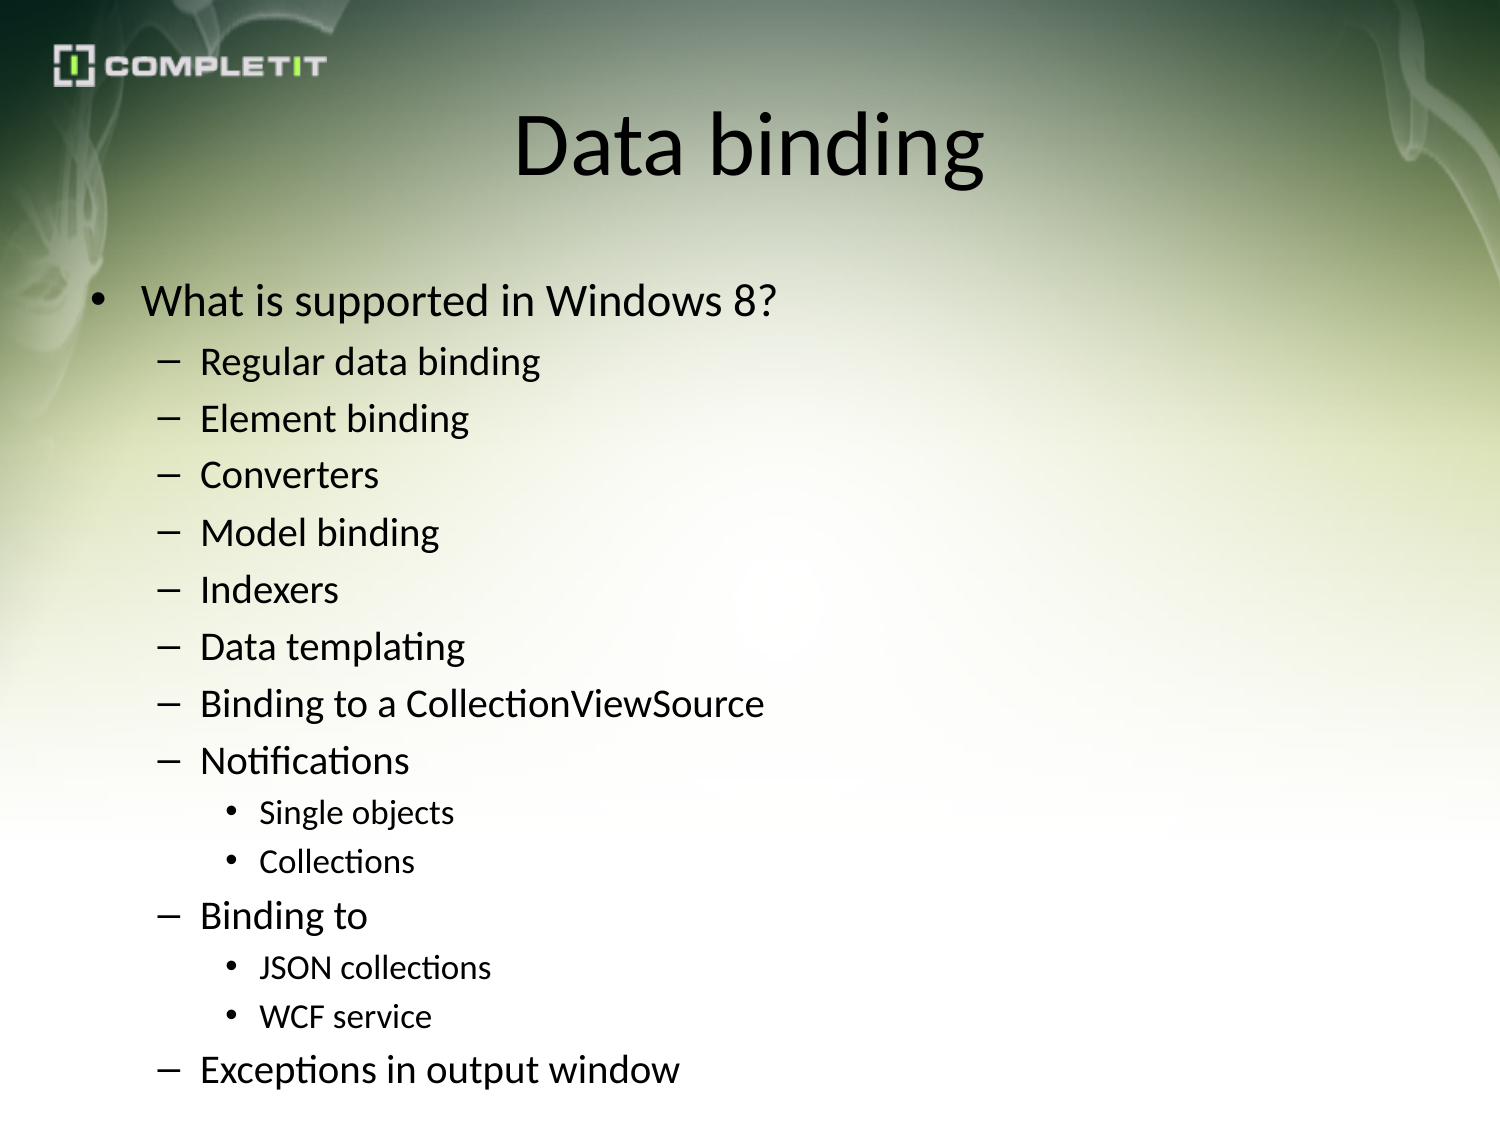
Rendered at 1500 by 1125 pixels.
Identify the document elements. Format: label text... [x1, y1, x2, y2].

list What is supported in Windows 8? Regular data binding Element binding Converters Model binding Indexers Data templating Binding to a CollectionViewSource Notifications Single objects Collections Binding to JSON collections WCF service Exceptions in output window [75, 262, 1425, 1106]
title Data binding [75, 45, 1425, 233]
picture [0, 0, 1500, 1125]
